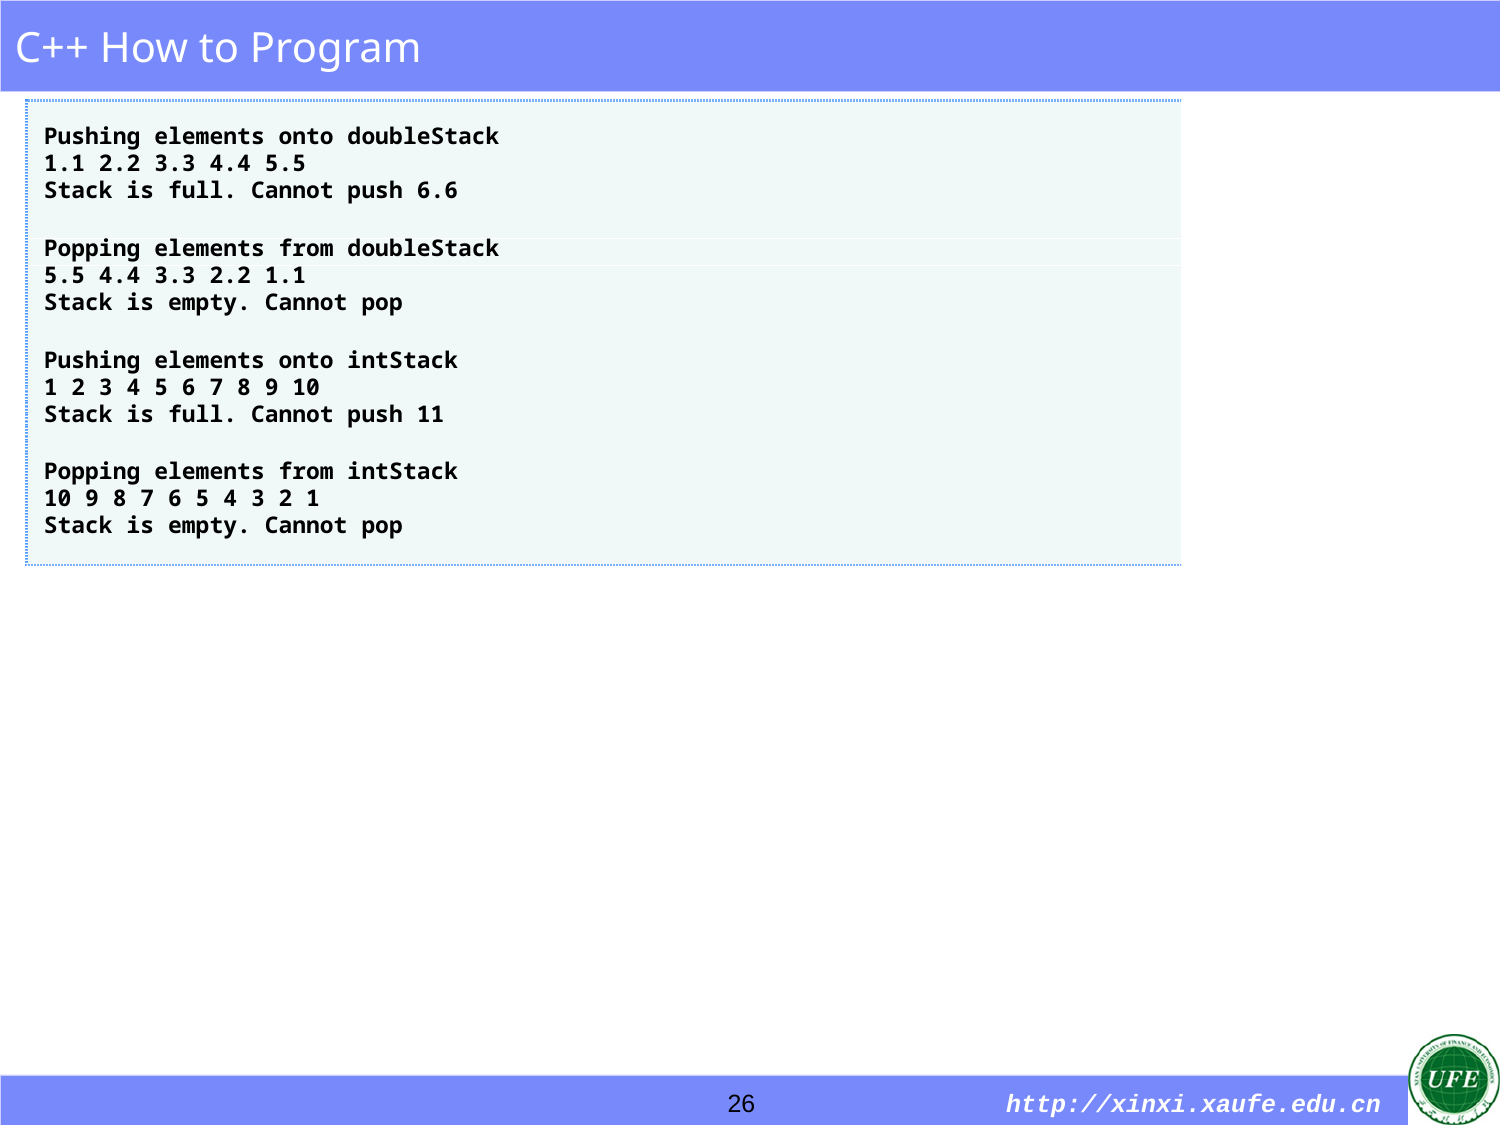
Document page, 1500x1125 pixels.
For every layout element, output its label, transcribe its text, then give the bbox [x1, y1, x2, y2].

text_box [24, 99, 1182, 595]
picture [1408, 1034, 1500, 1125]
slide_number 26 [712, 1080, 775, 1121]
